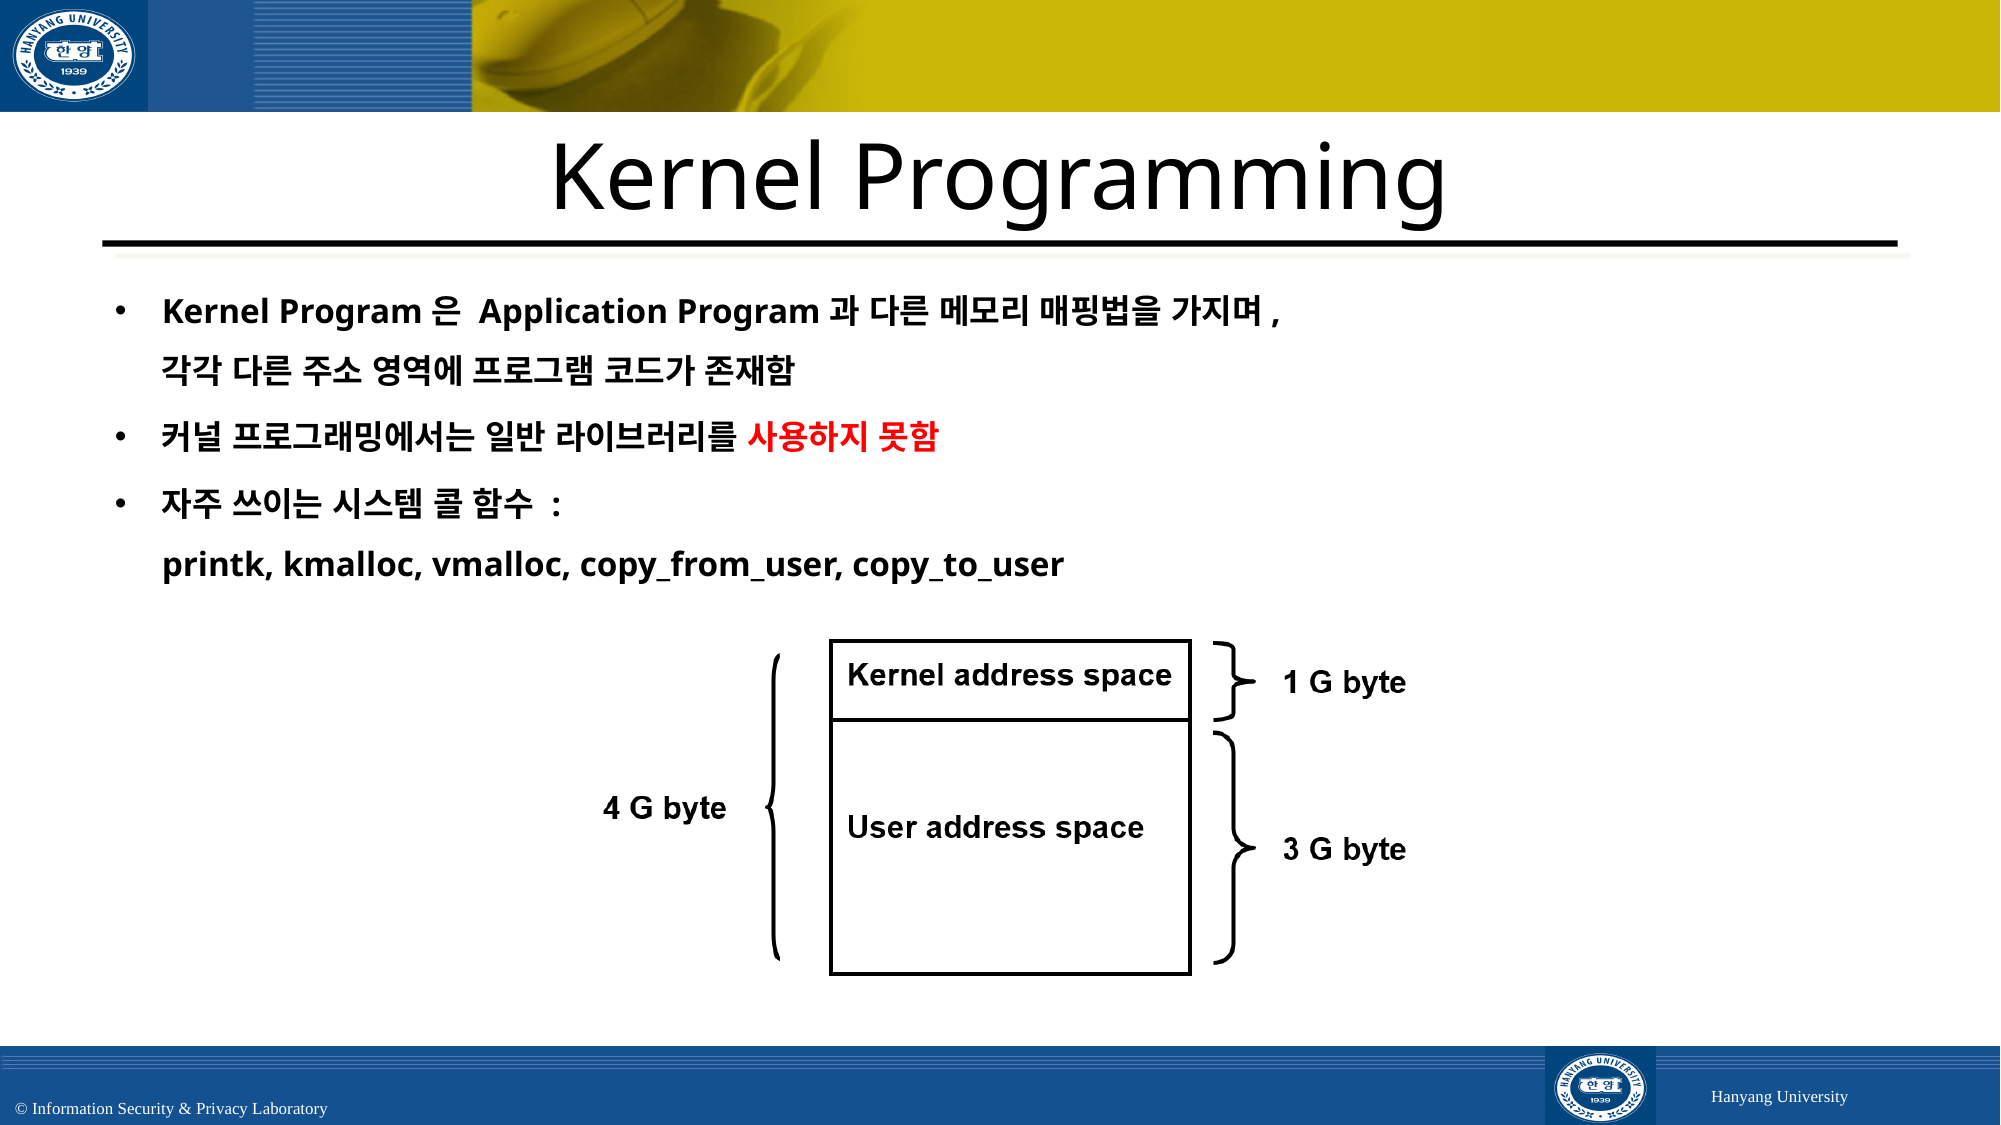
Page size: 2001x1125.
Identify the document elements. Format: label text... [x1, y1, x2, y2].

picture [0, 0, 2000, 112]
picture [0, 1046, 2000, 1125]
list Kernel Program은 Application Program과 다른 메모리 매핑법을 가지며, 각각 다른 주소 영역에 프로그램 코드가 존재함 커널 프로그래밍에서는 일반 라이브러리를 사용하지 못함 자주 쓰이는 시스템 콜 함수 : printk, kmalloc, vmalloc, copy_from_user, copy_to_user [99, 262, 1914, 1036]
picture [573, 607, 1440, 998]
title Kernel Programming [99, 113, 1901, 233]
